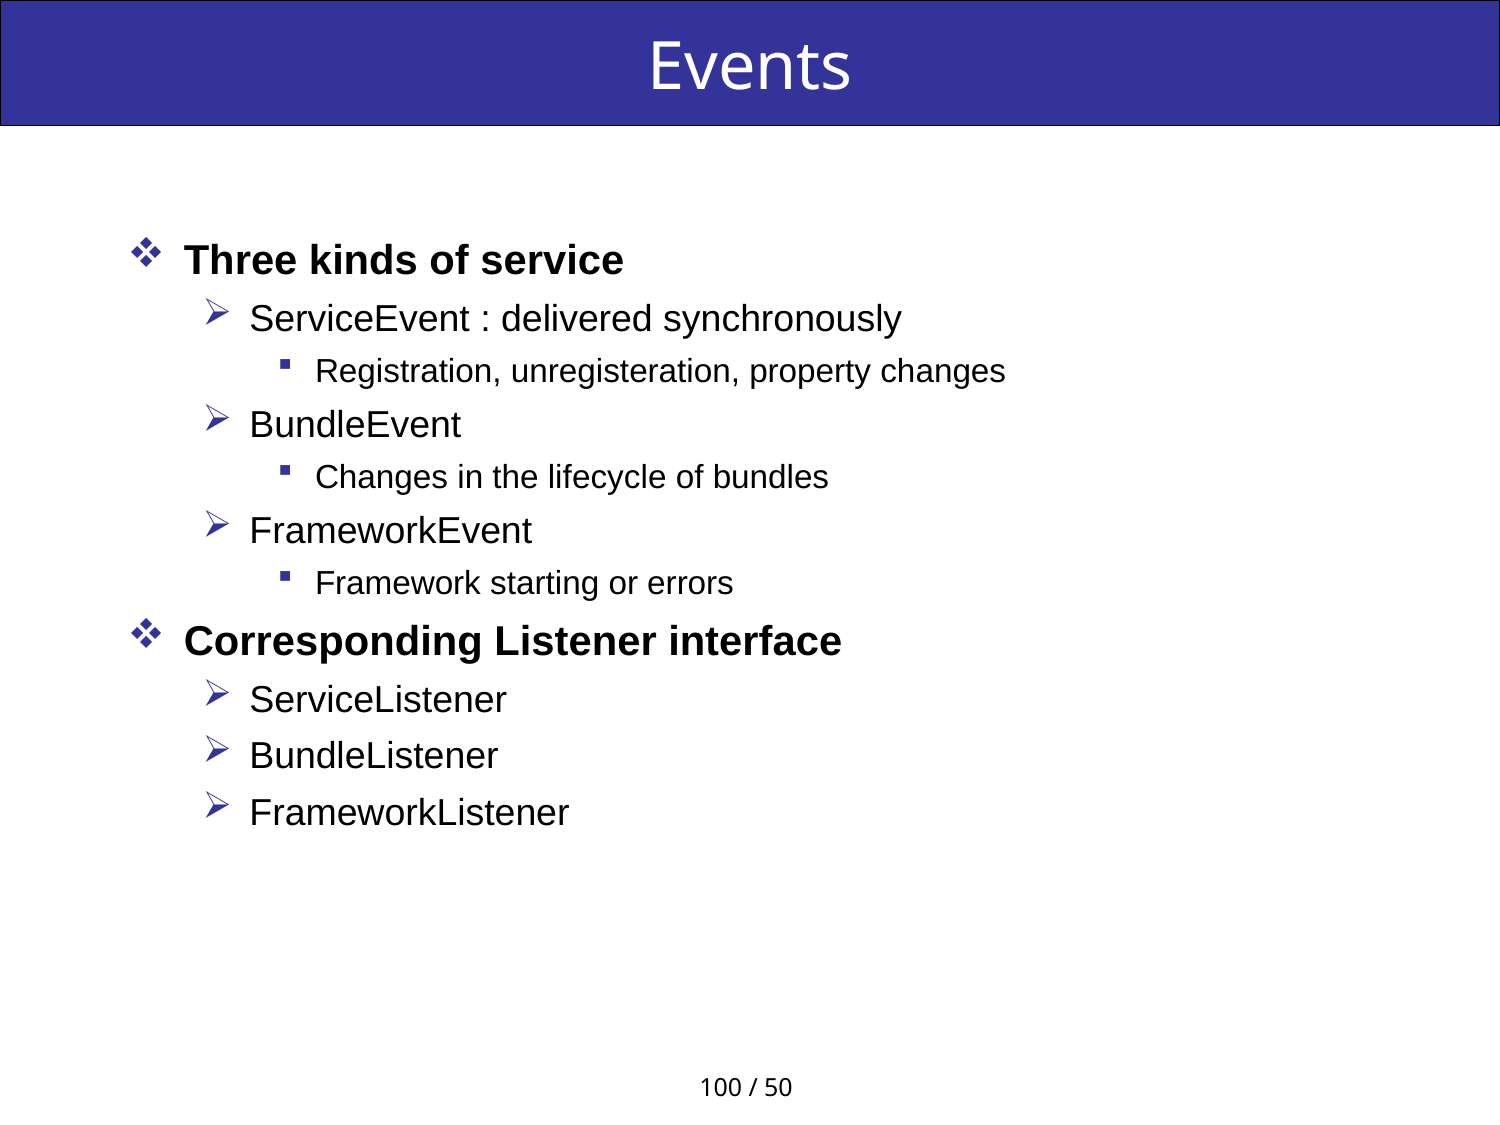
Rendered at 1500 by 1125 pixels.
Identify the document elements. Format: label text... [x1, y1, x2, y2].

list Three kinds of service ServiceEvent : delivered synchronously Registration, unregisteration, property changes BundleEvent Changes in the lifecycle of bundles FrameworkEvent Framework starting or errors Corresponding Listener interface ServiceListener BundleListener FrameworkListener [112, 224, 1388, 900]
title Events [112, 0, 1388, 125]
slide_number 100 / 50 [571, 1064, 922, 1118]
